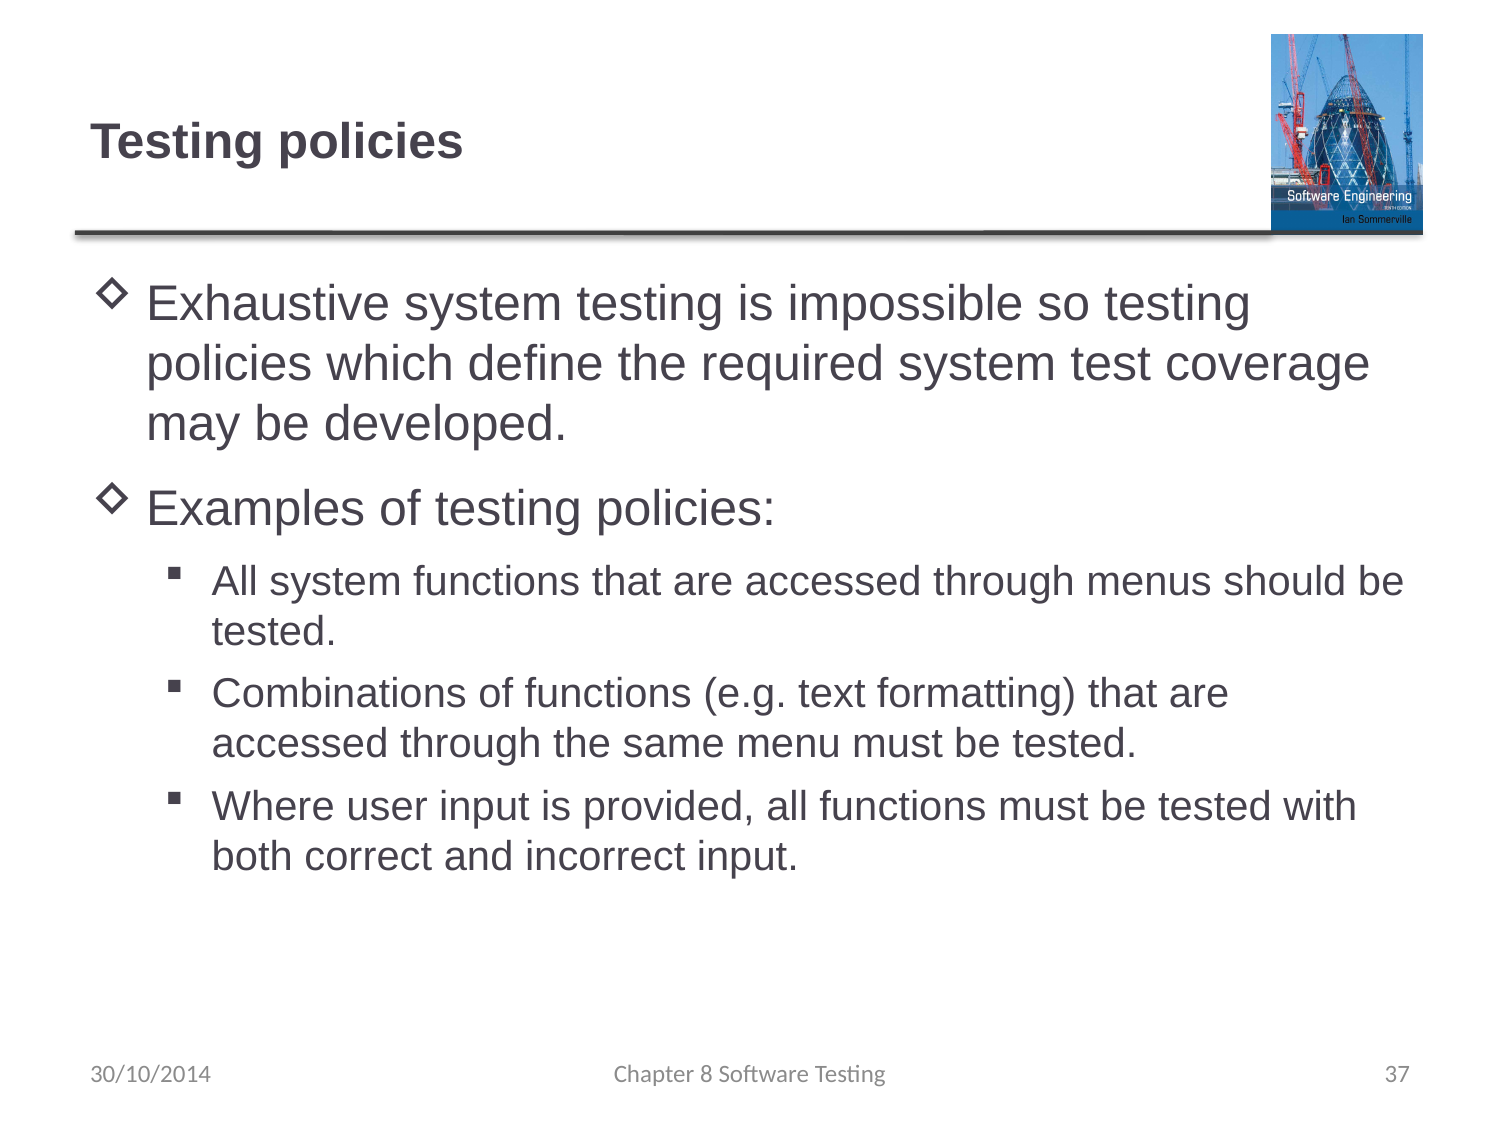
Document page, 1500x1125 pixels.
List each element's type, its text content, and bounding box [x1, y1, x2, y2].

picture [1271, 34, 1423, 230]
slide_number 37 [1074, 1042, 1425, 1103]
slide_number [75, 1042, 425, 1103]
footer Chapter 8 Software Testing [512, 1042, 988, 1103]
title Testing policies [74, 44, 1272, 233]
list Exhaustive system testing is impossible so testing policies which define the required system test coverage may be developed. Examples of testing policies: All system functions that are accessed through menus should be tested. Combinations of functions (e.g. text formatting) that are accessed through the same menu must be tested. Where user input is provided, all functions must be tested with both correct and incorrect input. [75, 262, 1425, 1005]
